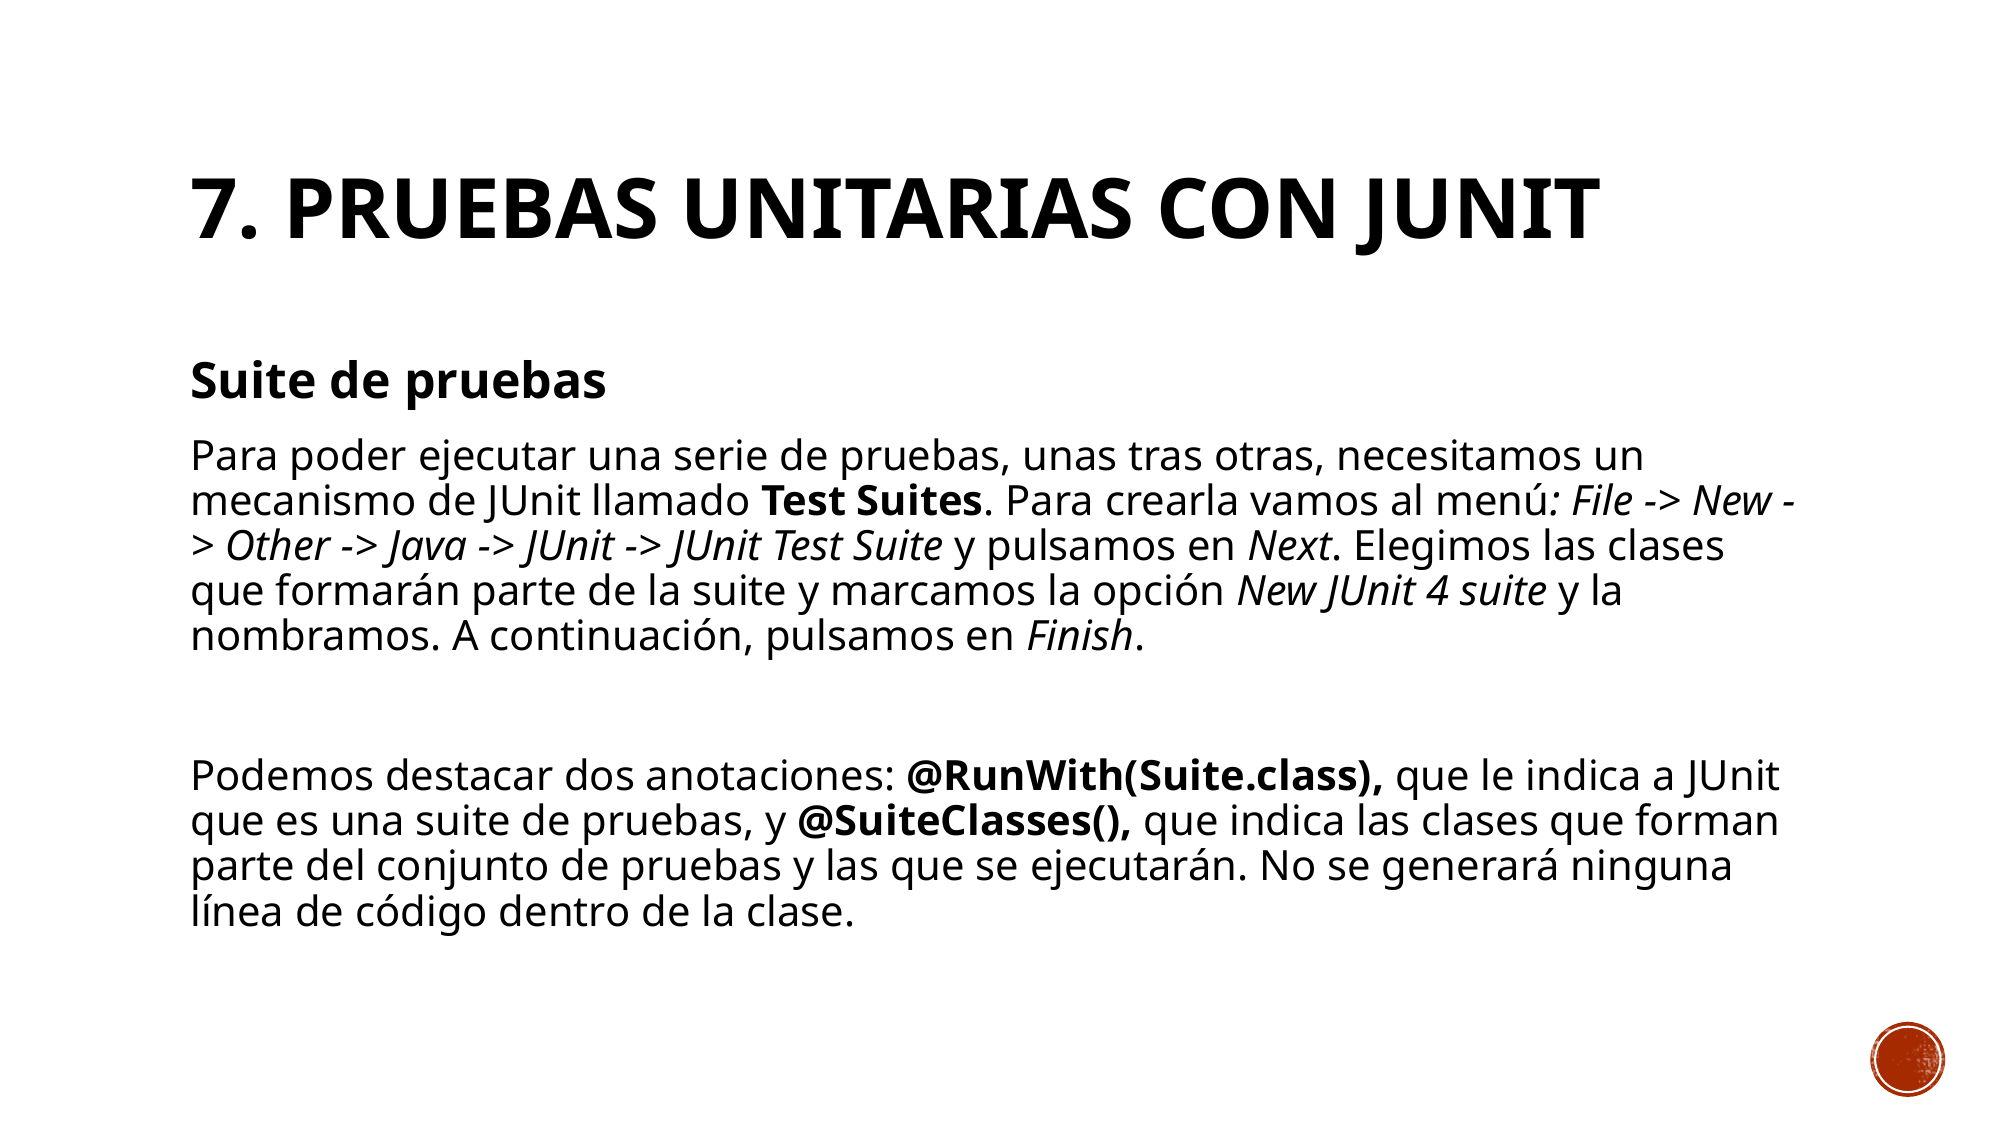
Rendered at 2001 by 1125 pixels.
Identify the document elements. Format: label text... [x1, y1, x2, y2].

title 7. Pruebas unitarias con JUNIT [175, 79, 1826, 344]
list Suite de pruebas Para poder ejecutar una serie de pruebas, unas tras otras, necesitamos un mecanismo de JUnit llamado Test Suites. Para crearla vamos al menú: File -> New -> Other -> Java -> JUnit -> JUnit Test Suite y pulsamos en Next. Elegimos las clases que formarán parte de la suite y marcamos la opción New JUnit 4 suite y la nombramos. A continuación, pulsamos en Finish. Podemos destacar dos anotaciones: @RunWith(Suite.class), que le indica a JUnit que es una suite de pruebas, y @SuiteClasses(), que indica las clases que forman parte del conjunto de pruebas y las que se ejecutarán. No se generará ninguna línea de código dentro de la clase. [175, 348, 1826, 1013]
